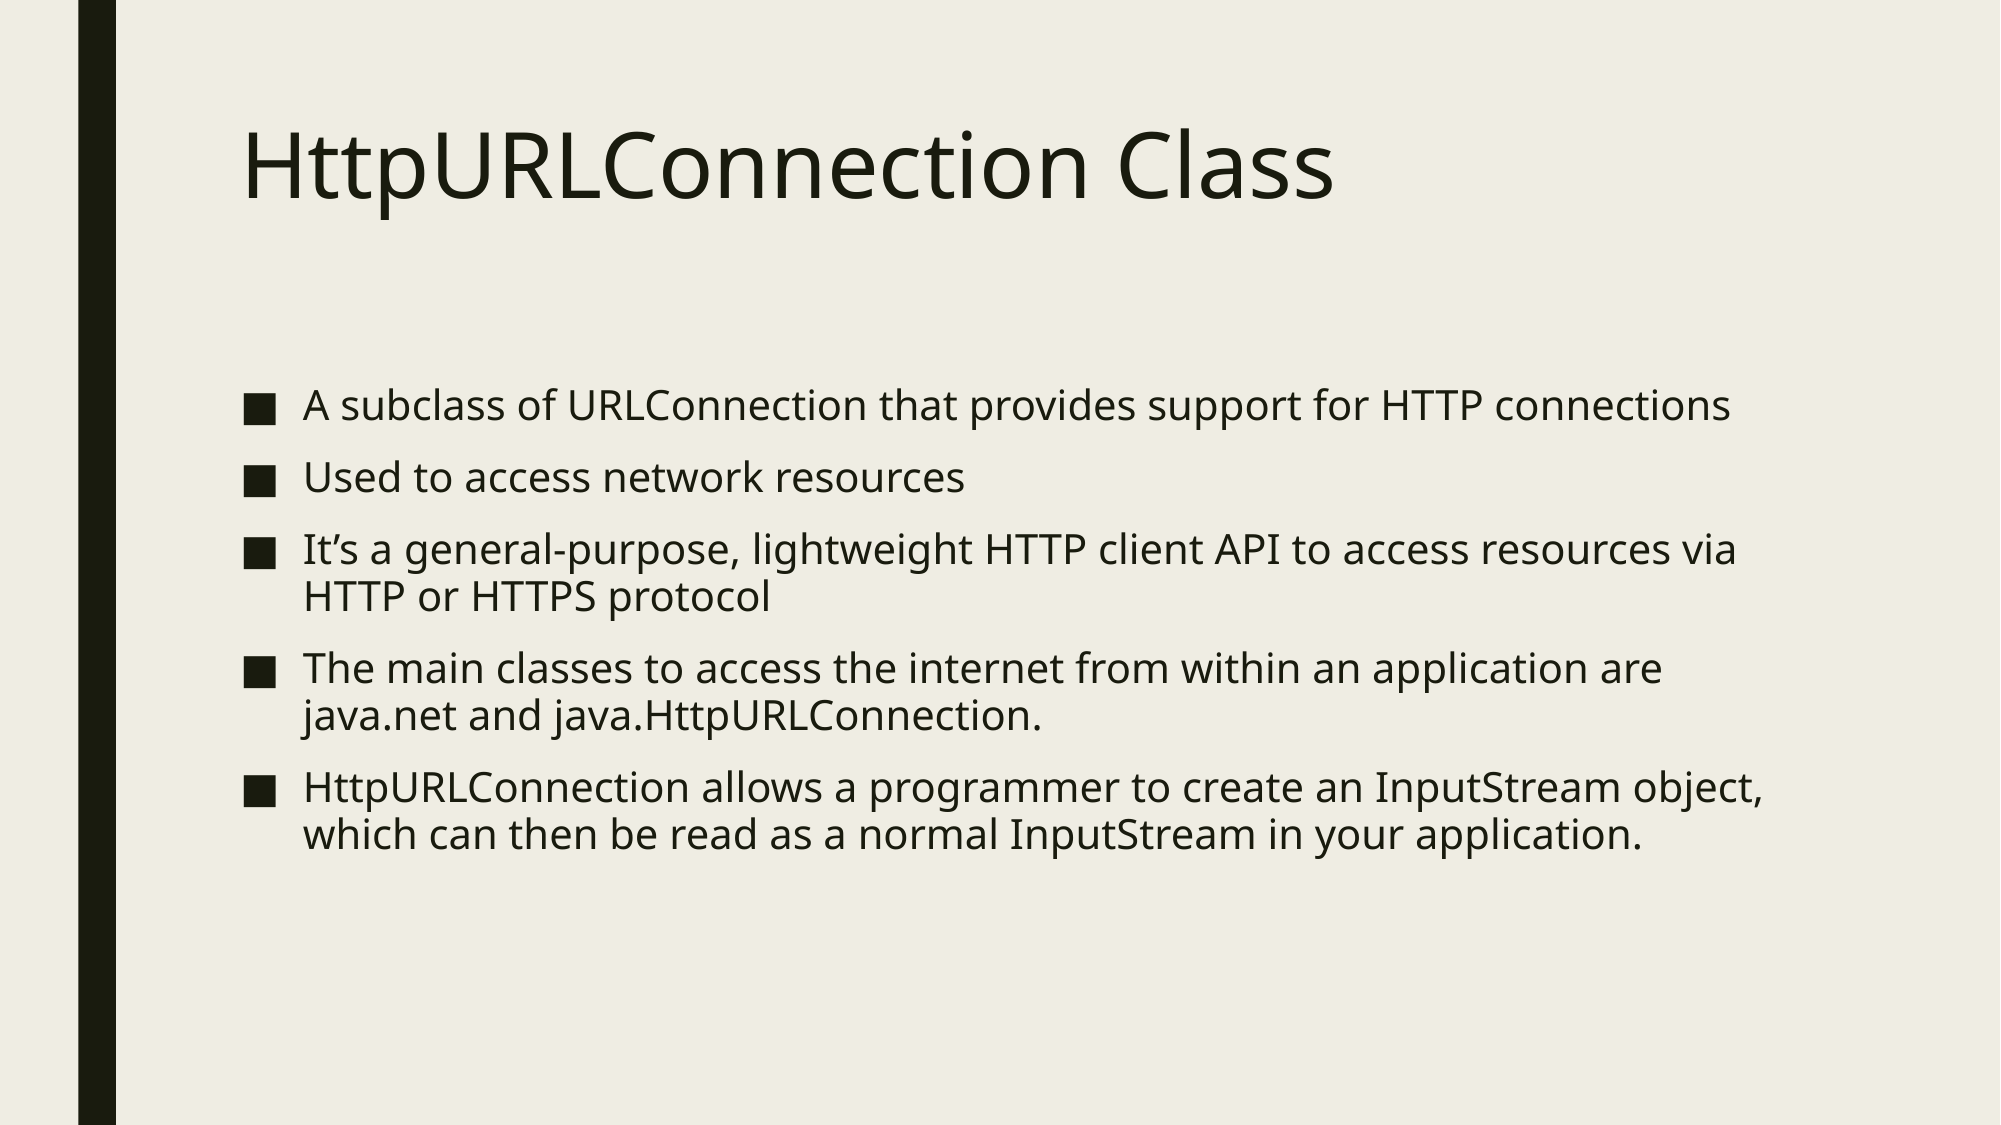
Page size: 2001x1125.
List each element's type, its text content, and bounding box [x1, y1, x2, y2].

list A subclass of URLConnection that provides support for HTTP connections Used to access network resources It’s a general-purpose, lightweight HTTP client API to access resources via HTTP or HTTPS protocol The main classes to access the internet from within an application are java.net and java.HttpURLConnection. HttpURLConnection allows a programmer to create an InputStream object, which can then be read as a normal InputStream in your application. [225, 375, 1800, 963]
title HttpURLConnection Class [225, 112, 1800, 357]
